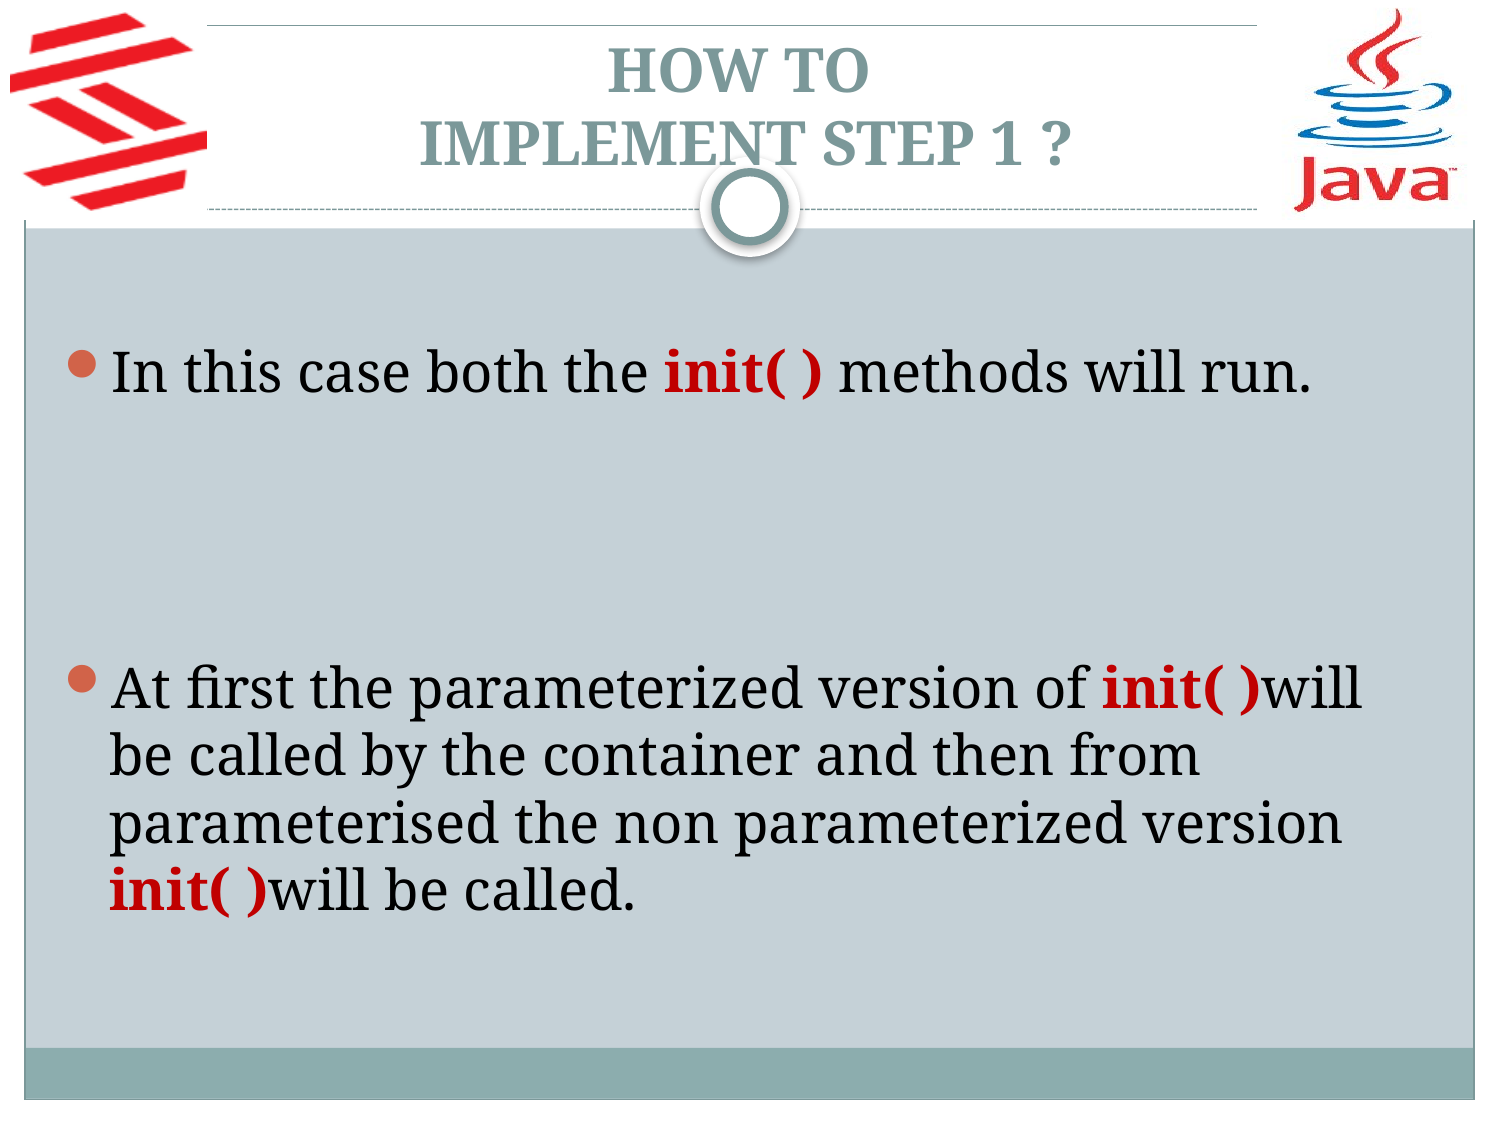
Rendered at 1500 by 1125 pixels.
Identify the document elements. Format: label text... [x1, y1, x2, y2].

title HOW TO IMPLEMENT STEP 1 ? [213, 23, 1250, 186]
list In this case both the init( ) methods will run. At first the parameterized version of init( )will be called by the container and then from parameterised the non parameterized version init( )will be called. [49, 250, 1445, 1001]
picture [10, 11, 207, 221]
picture [1257, 0, 1483, 221]
